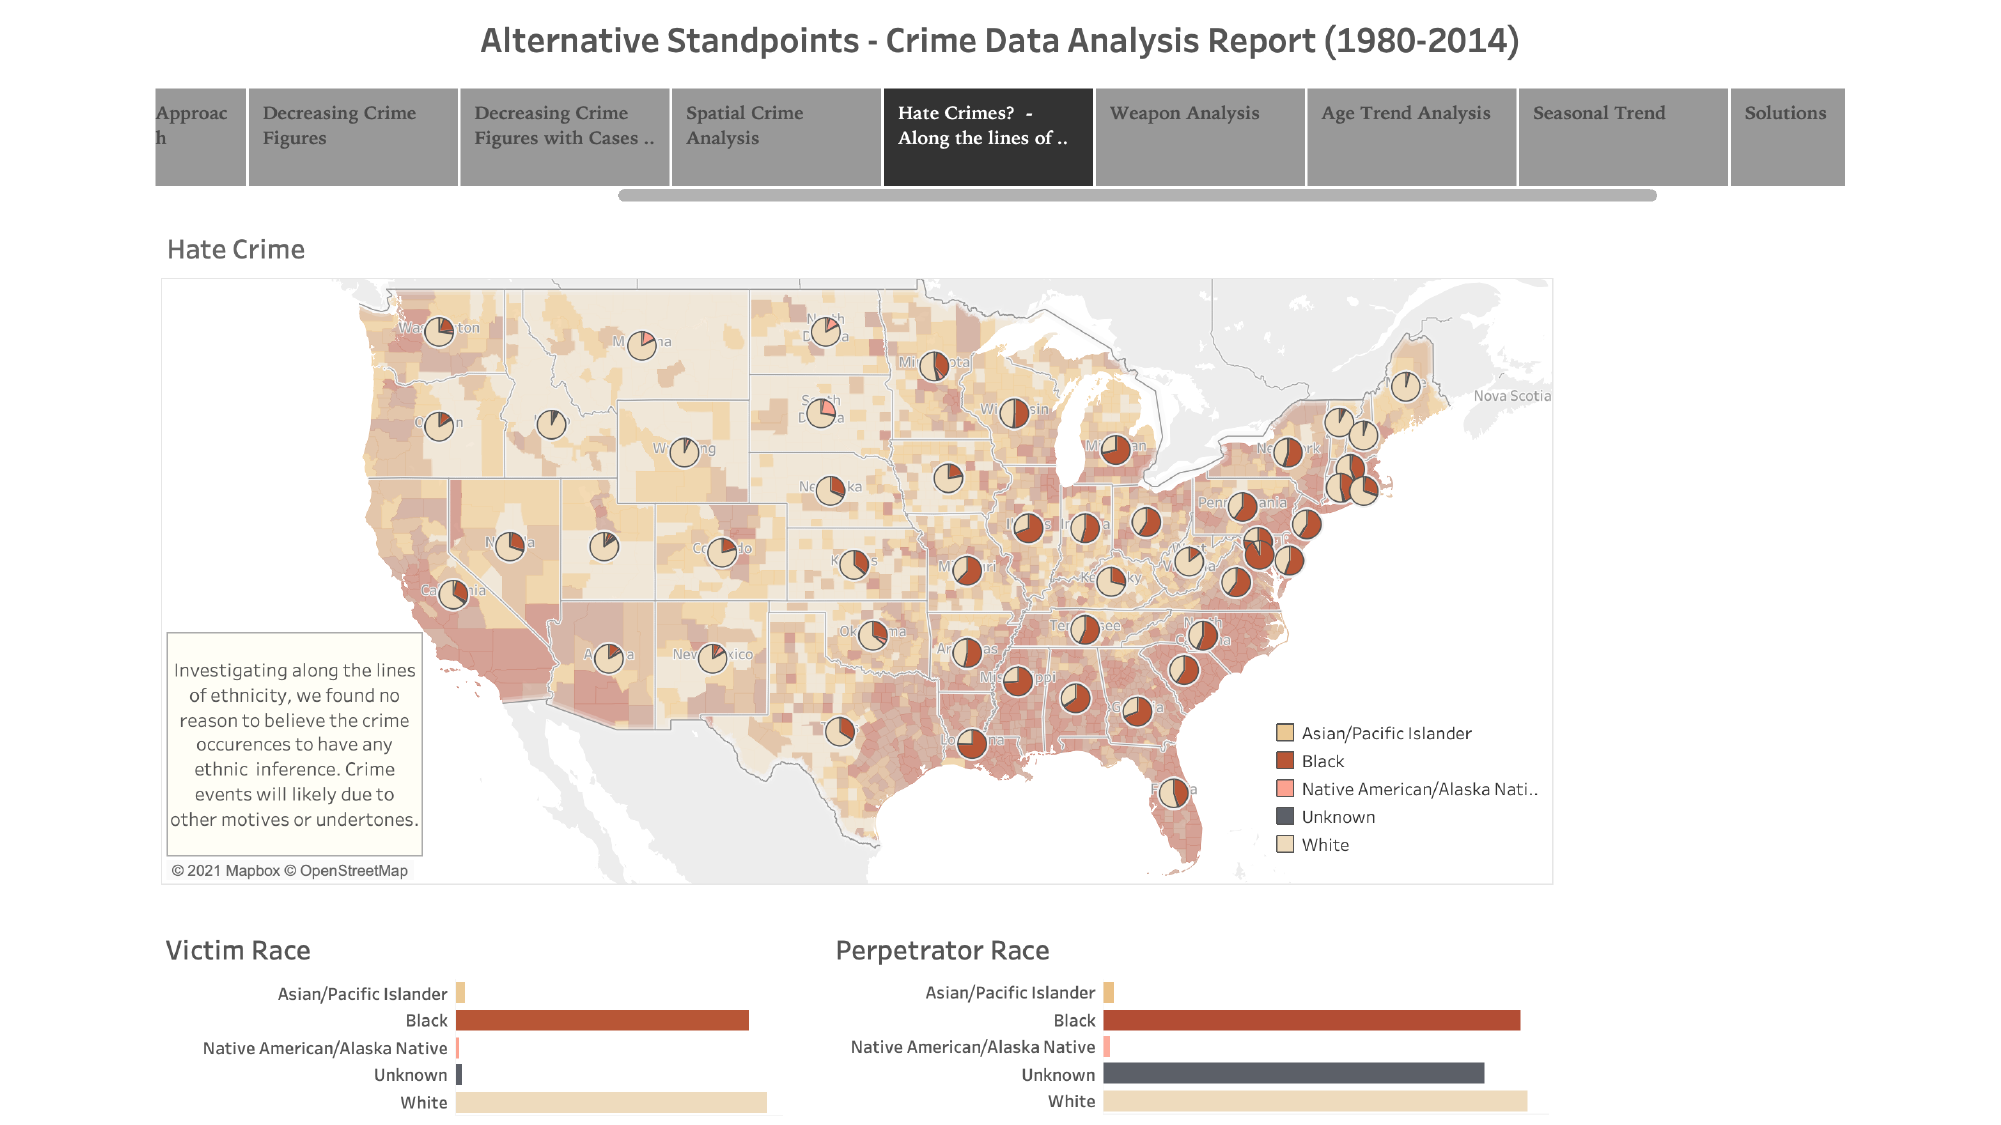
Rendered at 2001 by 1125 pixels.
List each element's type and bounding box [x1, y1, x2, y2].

picture [144, 0, 1856, 1125]
